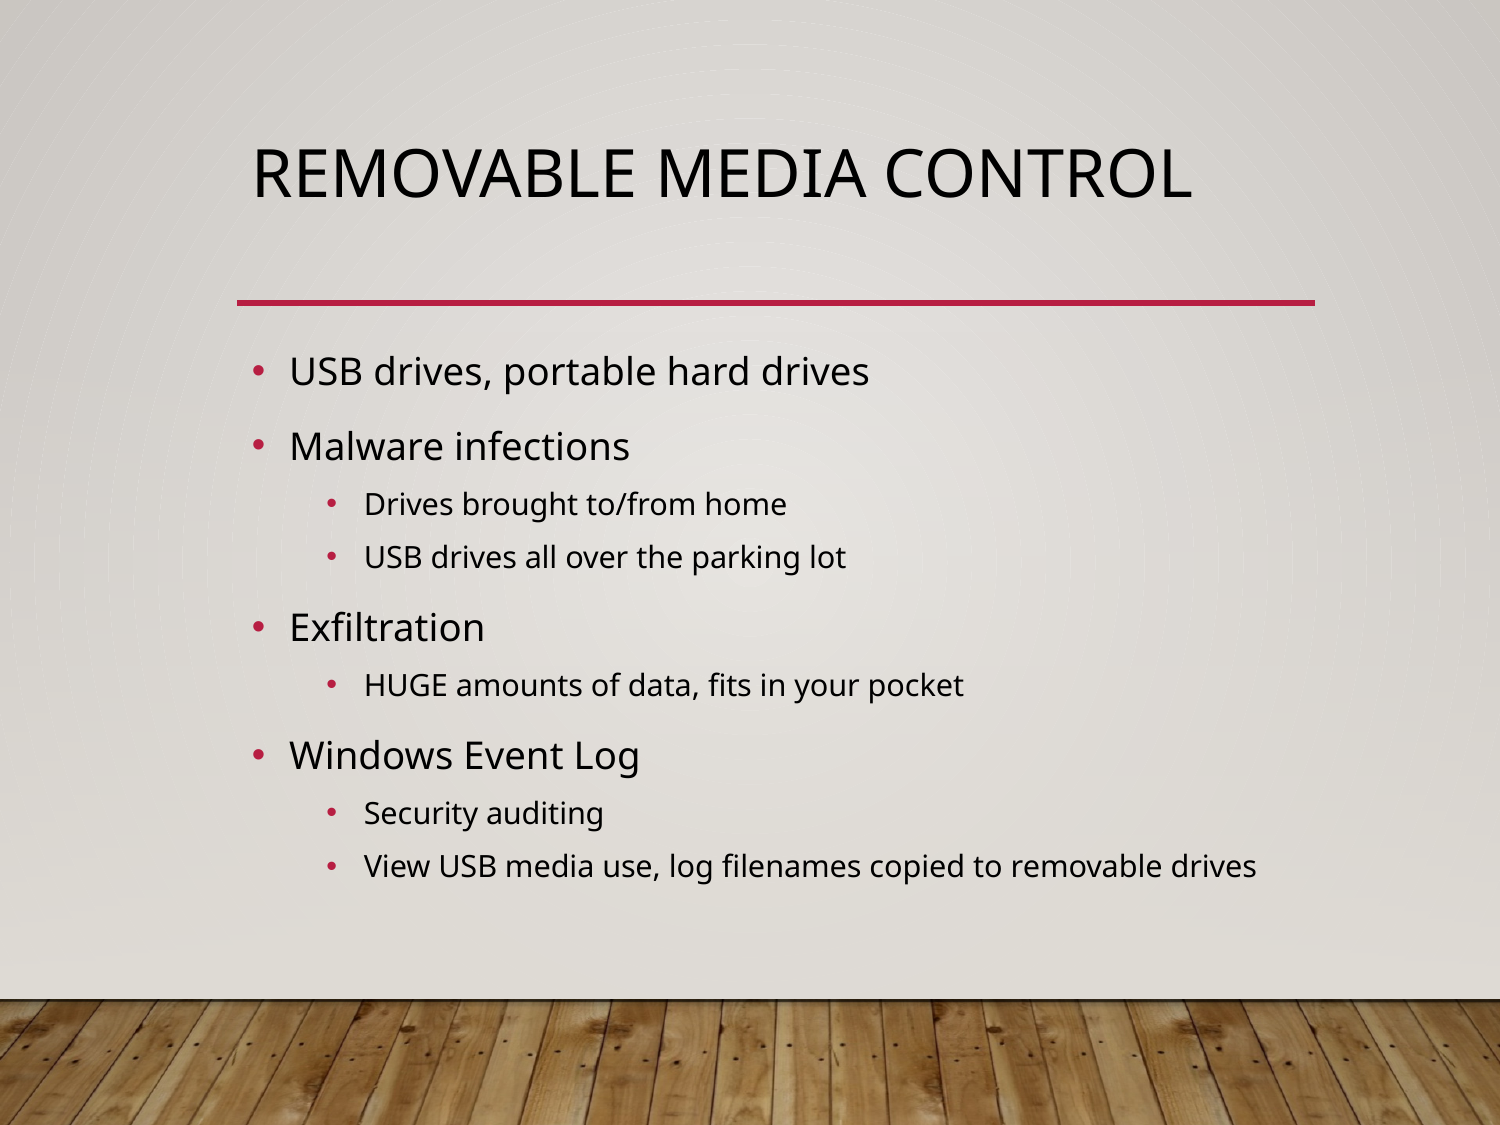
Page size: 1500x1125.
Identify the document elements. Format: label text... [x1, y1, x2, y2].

picture [0, 999, 1500, 1125]
list USB drives, portable hard drives Malware infections Drives brought to/from home USB drives all over the parking lot Exfiltration HUGE amounts of data, fits in your pocket Windows Event Log Security auditing View USB media use, log filenames copied to removable drives [236, 330, 1315, 897]
title Removable media control [236, 131, 1315, 305]
